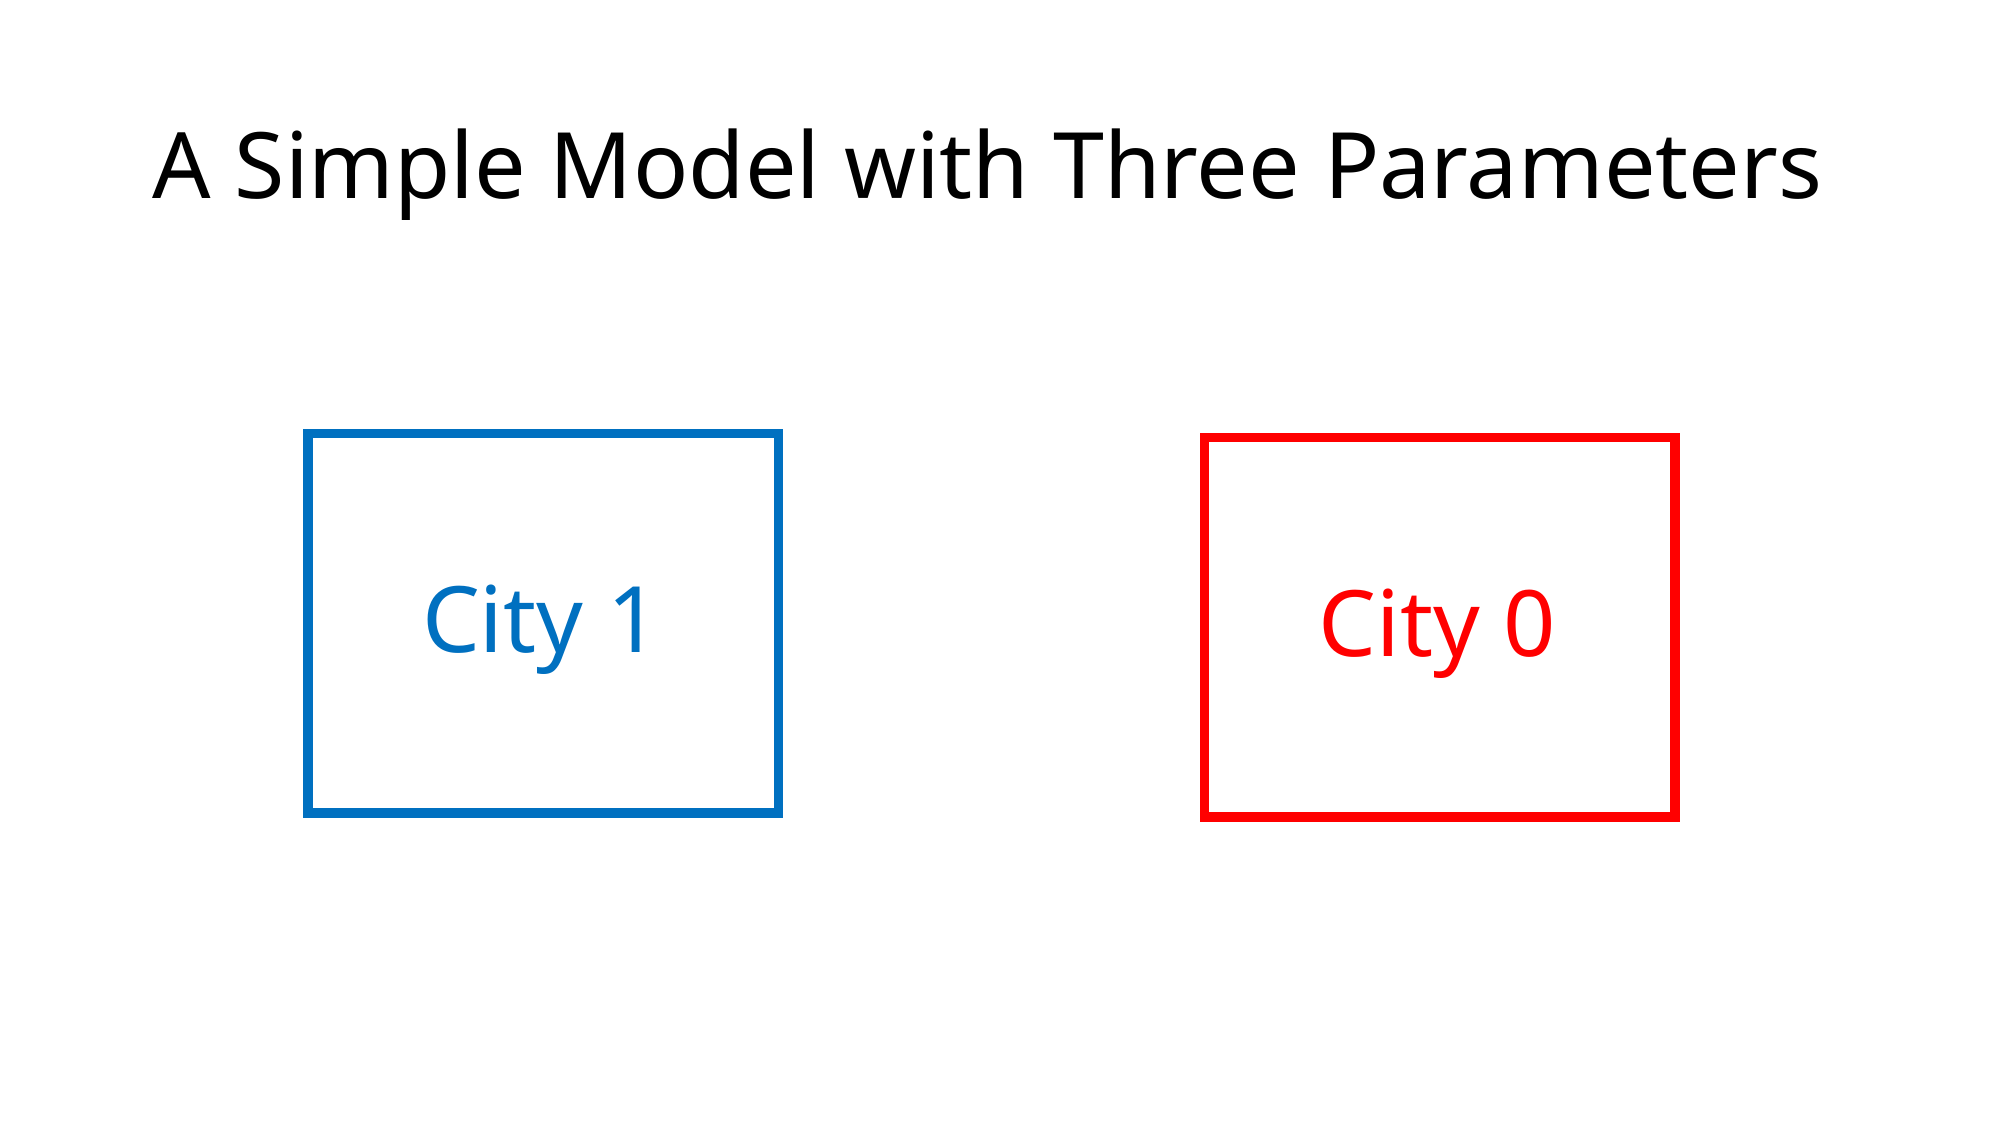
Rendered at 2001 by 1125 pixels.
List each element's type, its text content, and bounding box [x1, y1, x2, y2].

text_box City 0 [1303, 518, 1576, 736]
title A Simple Model with Three Parameters [137, 59, 1863, 278]
text_box [1204, 436, 1676, 818]
text_box City 1 [407, 514, 680, 732]
text_box [307, 433, 779, 814]
